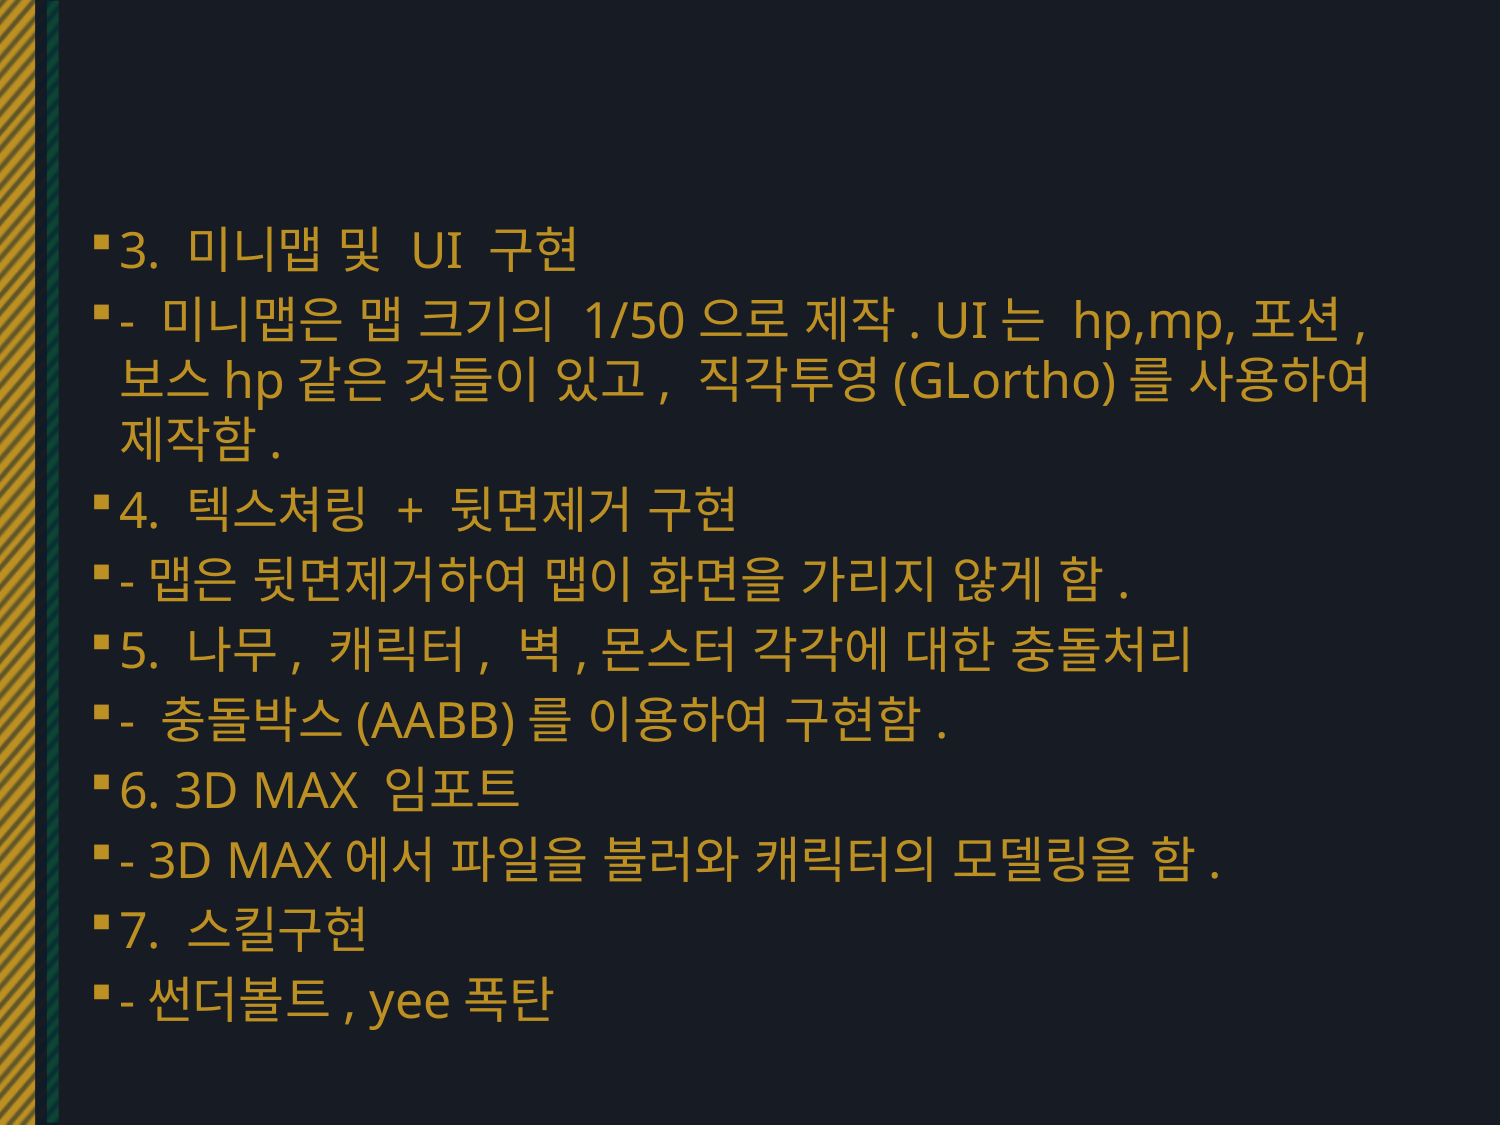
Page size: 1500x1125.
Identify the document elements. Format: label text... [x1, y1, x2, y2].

picture [0, 0, 59, 1125]
list 3. 미니맵 및 UI 구현 - 미니맵은 맵 크기의 1/50으로 제작. UI는 hp,mp,포션,보스hp같은 것들이 있고, 직각투영(GLortho)를 사용하여 제작함. 4. 텍스쳐링 + 뒷면제거 구현 -맵은 뒷면제거하여 맵이 화면을 가리지 않게 함. 5. 나무, 캐릭터, 벽,몬스터 각각에 대한 충돌처리 - 충돌박스(AABB)를 이용하여 구현함. 6. 3D MAX 임포트 - 3D MAX에서 파일을 불러와 캐릭터의 모델링을 함. 7. 스킬구현 -썬더볼트, yee폭탄 [75, 210, 1425, 1017]
